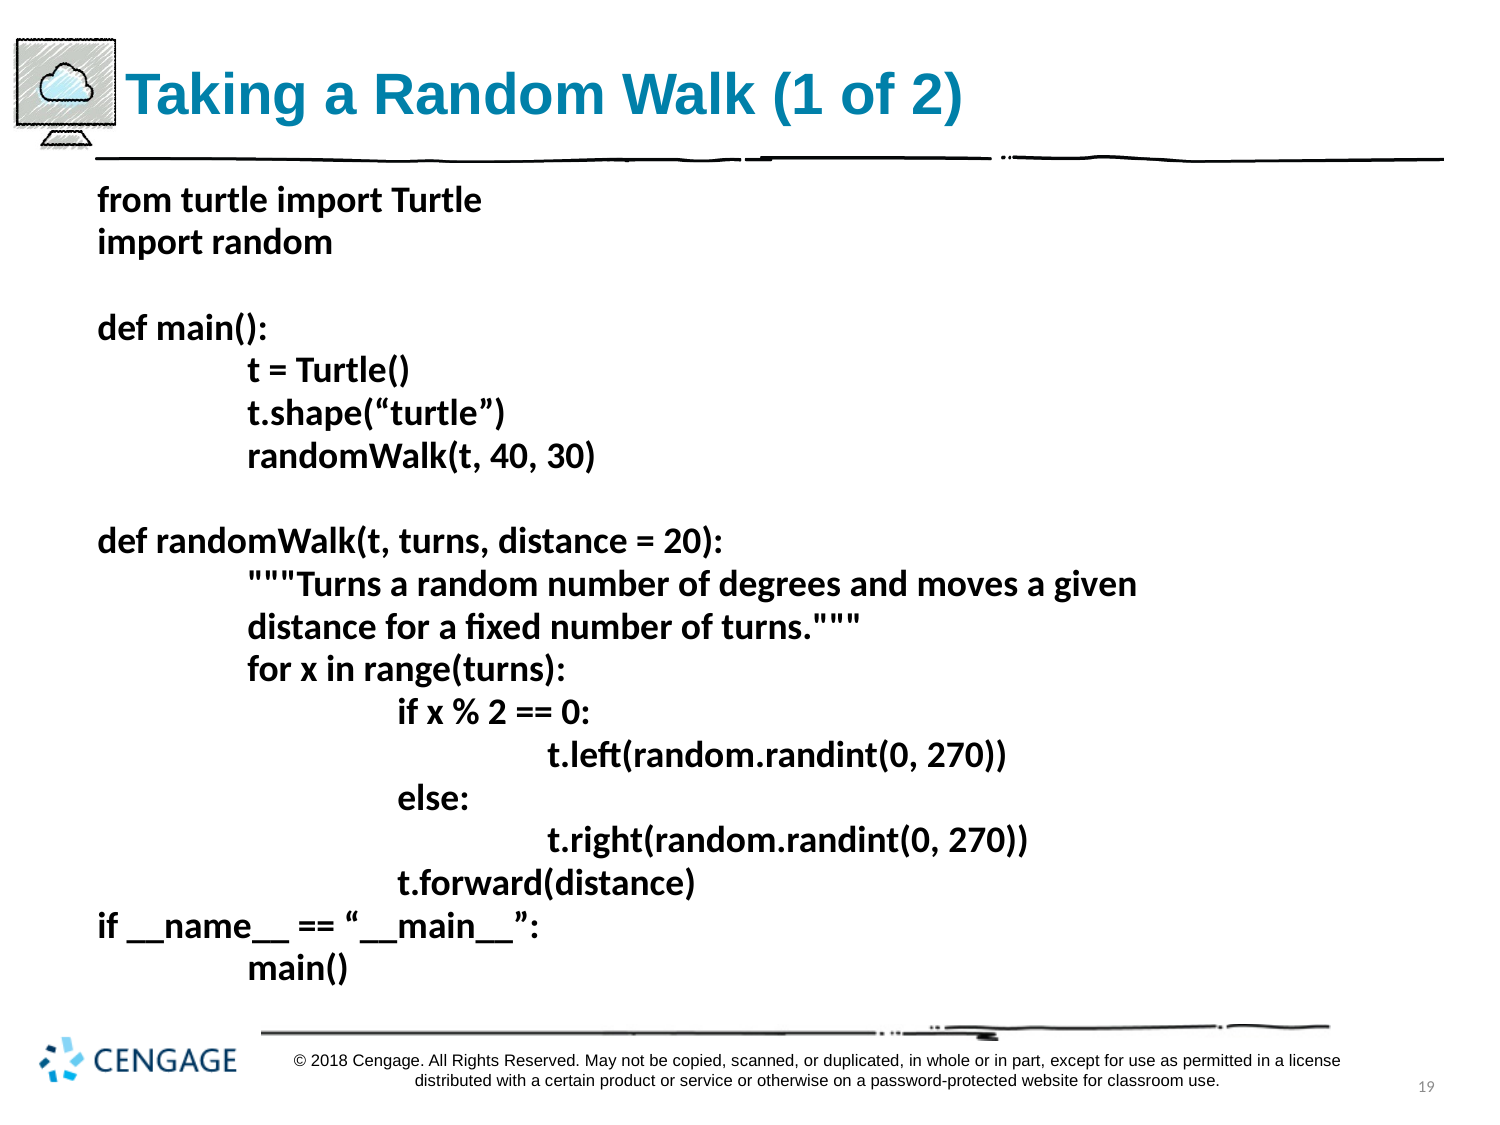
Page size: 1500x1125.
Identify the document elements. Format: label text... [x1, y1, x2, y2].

picture [13, 36, 117, 151]
footer © 2018 Cengage. All Rights Reserved. May not be copied, scanned, or duplicated, in whole or in part, except for use as permitted in a license distributed with a certain product or service or otherwise on a password-protected website for classroom use. [262, 1050, 1375, 1090]
title Taking a Random Walk (1 of 2) [125, 55, 1442, 127]
picture [19, 1023, 249, 1095]
list from turtle import Turtle import random def main(): t = Turtle() t.shape(“turtle”) randomWalk(t, 40, 30) def randomWalk(t, turns, distance = 20): """Turns a random number of degrees and moves a given distance for a fixed number of turns.""" for x in range(turns): if x % 2 == 0: t.left(random.randint(0, 270)) else: t.right(random.randint(0, 270)) t.forward(distance) if __name__ == “__main__”: main() [59, 178, 1441, 999]
picture [95, 155, 1444, 163]
picture [261, 1024, 1331, 1041]
